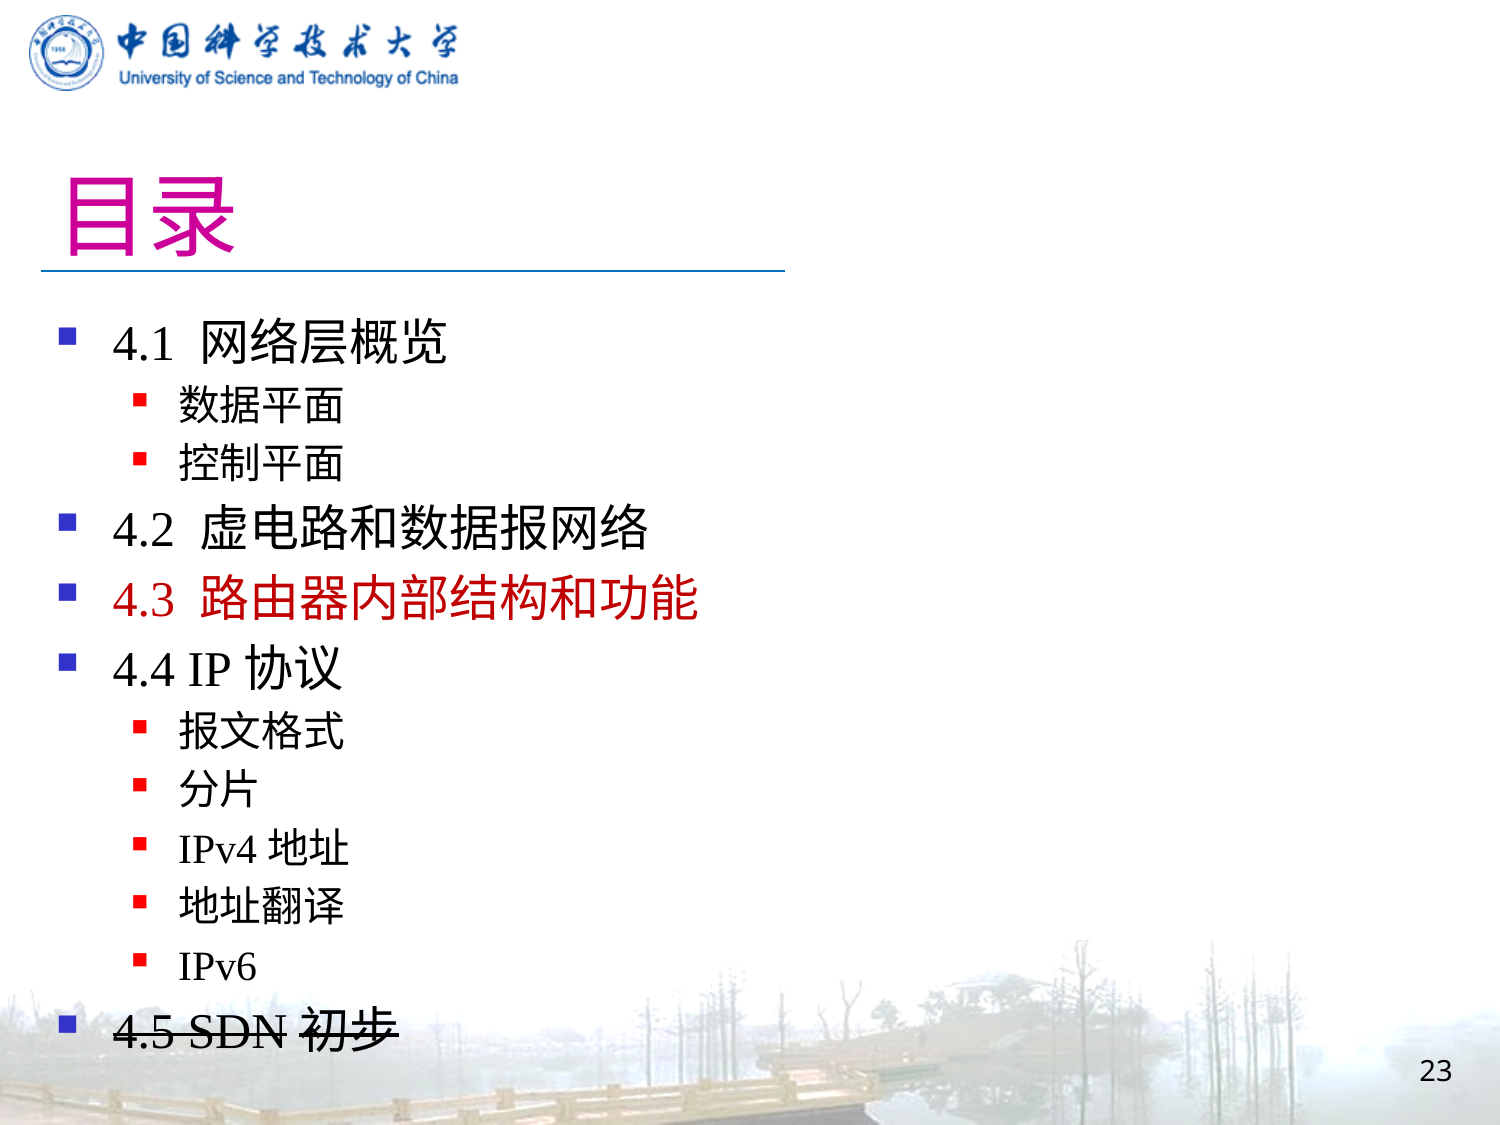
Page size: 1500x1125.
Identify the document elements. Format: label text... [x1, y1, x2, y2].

text_box [0, 940, 1500, 1125]
list 4.1 网络层概览 数据平面 控制平面 4.2 虚电路和数据报网络 4.3 路由器内部结构和功能 4.4 IP协议 报文格式 分片 IPv4地址 地址翻译 IPv6 4.5 SDN初步 [40, 302, 1470, 1007]
picture [29, 15, 461, 91]
title 目录 [40, 34, 1468, 276]
slide_number 23 [1154, 1023, 1468, 1100]
